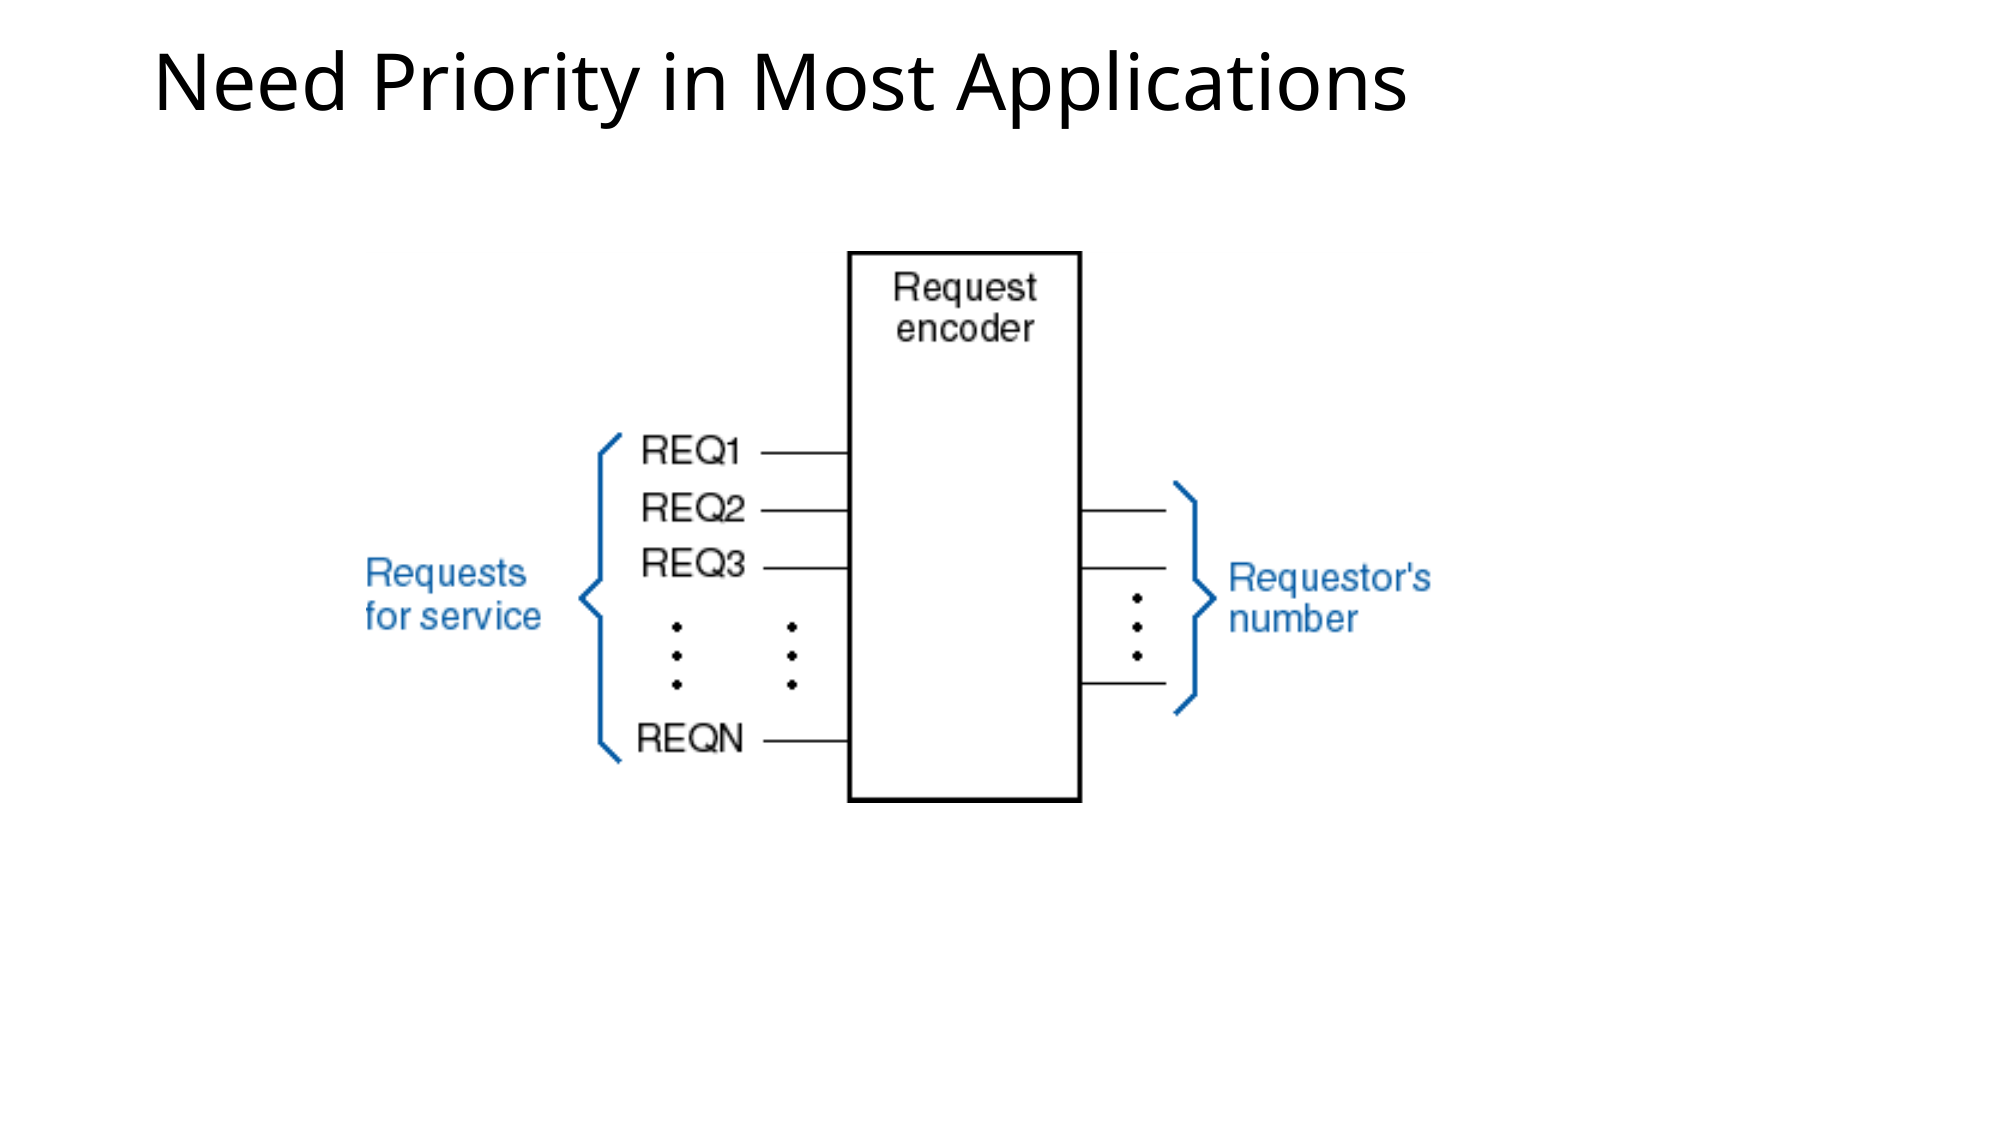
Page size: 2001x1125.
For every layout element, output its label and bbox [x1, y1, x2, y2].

title [137, 34, 1863, 136]
text_box [366, 251, 1433, 804]
